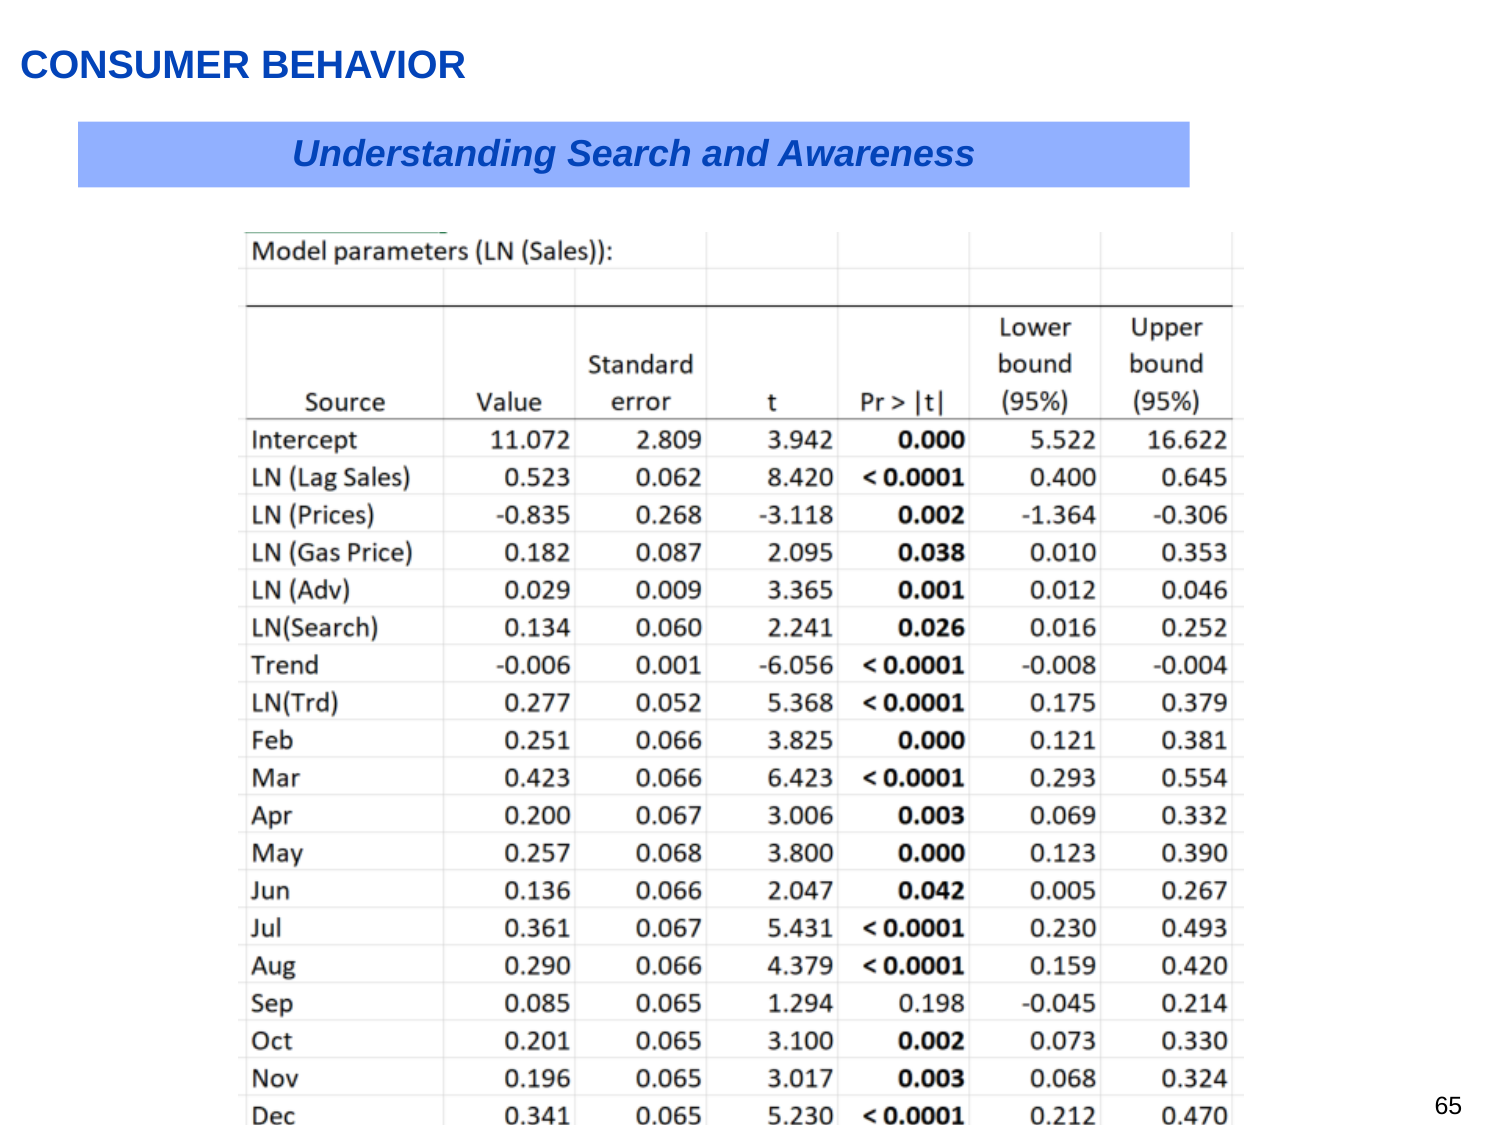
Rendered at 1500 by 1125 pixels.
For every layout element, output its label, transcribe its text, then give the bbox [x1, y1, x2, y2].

picture [238, 232, 1244, 1125]
slide_number 64 [1247, 1089, 1463, 1121]
text_box Understanding Search and Awareness [78, 121, 1190, 188]
title CONSUMER BEHAVIOR [19, 38, 1463, 227]
